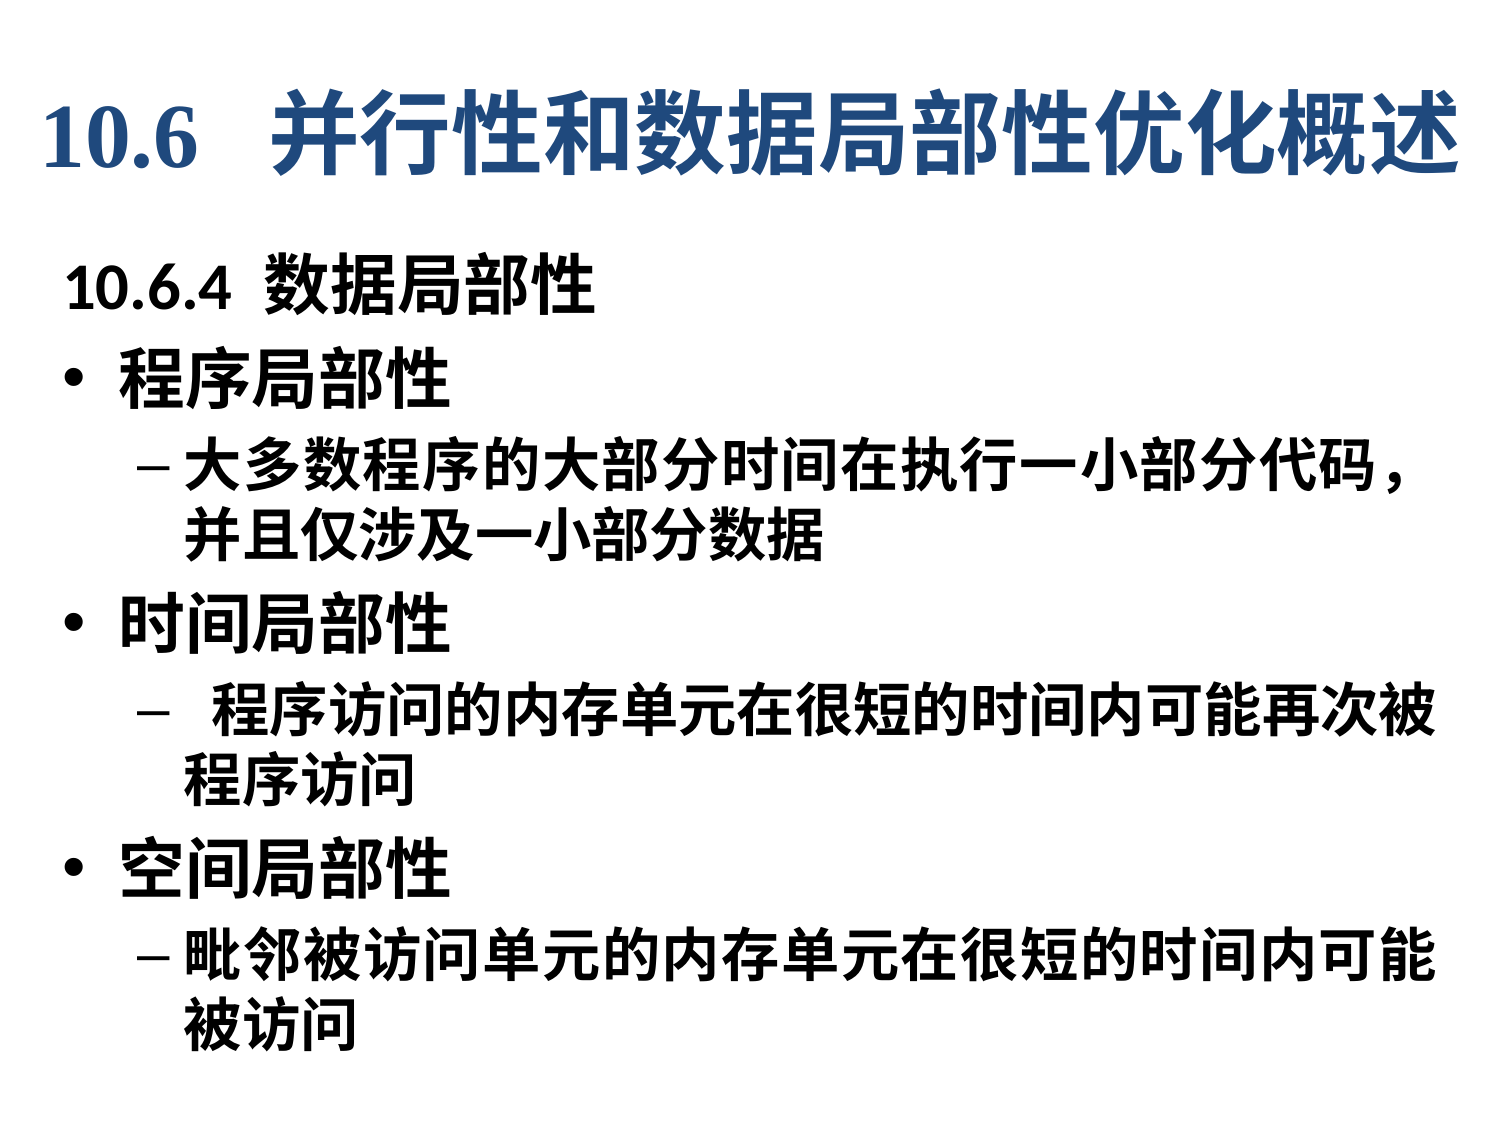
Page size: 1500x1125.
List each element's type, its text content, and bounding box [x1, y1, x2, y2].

text_box 10.6 并行性和数据局部性优化概述 [0, 37, 1500, 225]
list 10.6.4 数据局部性 程序局部性 大多数程序的大部分时间在执行一小部分代码，并且仅涉及一小部分数据 时间局部性 程序访问的内存单元在很短的时间内可能再次被程序访问 空间局部性 毗邻被访问单元的内存单元在很短的时间内可能被访问 [47, 235, 1452, 1122]
